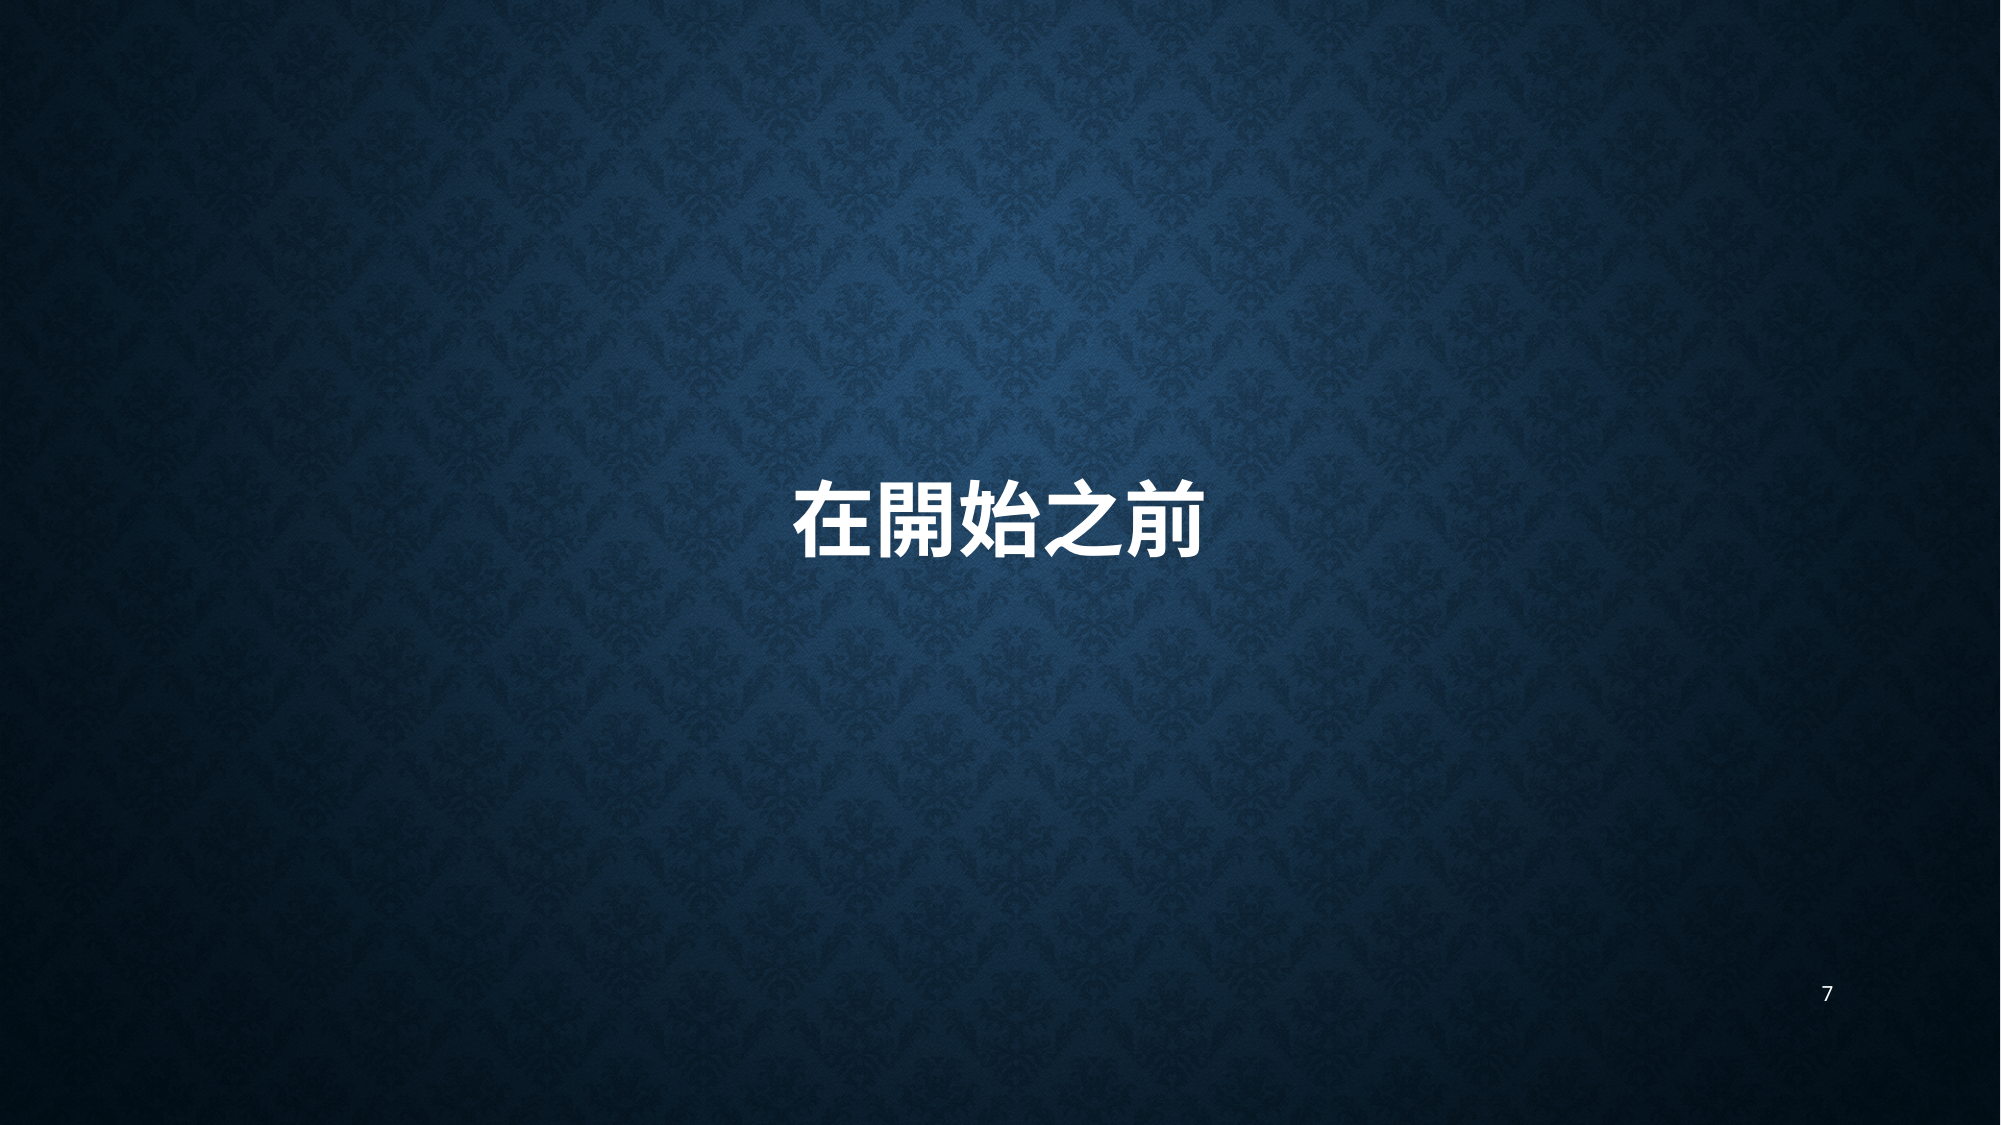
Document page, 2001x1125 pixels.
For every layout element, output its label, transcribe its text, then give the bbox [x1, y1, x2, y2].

slide_number 7 [1724, 965, 1849, 1025]
title 在開始之前 [201, 107, 1799, 576]
